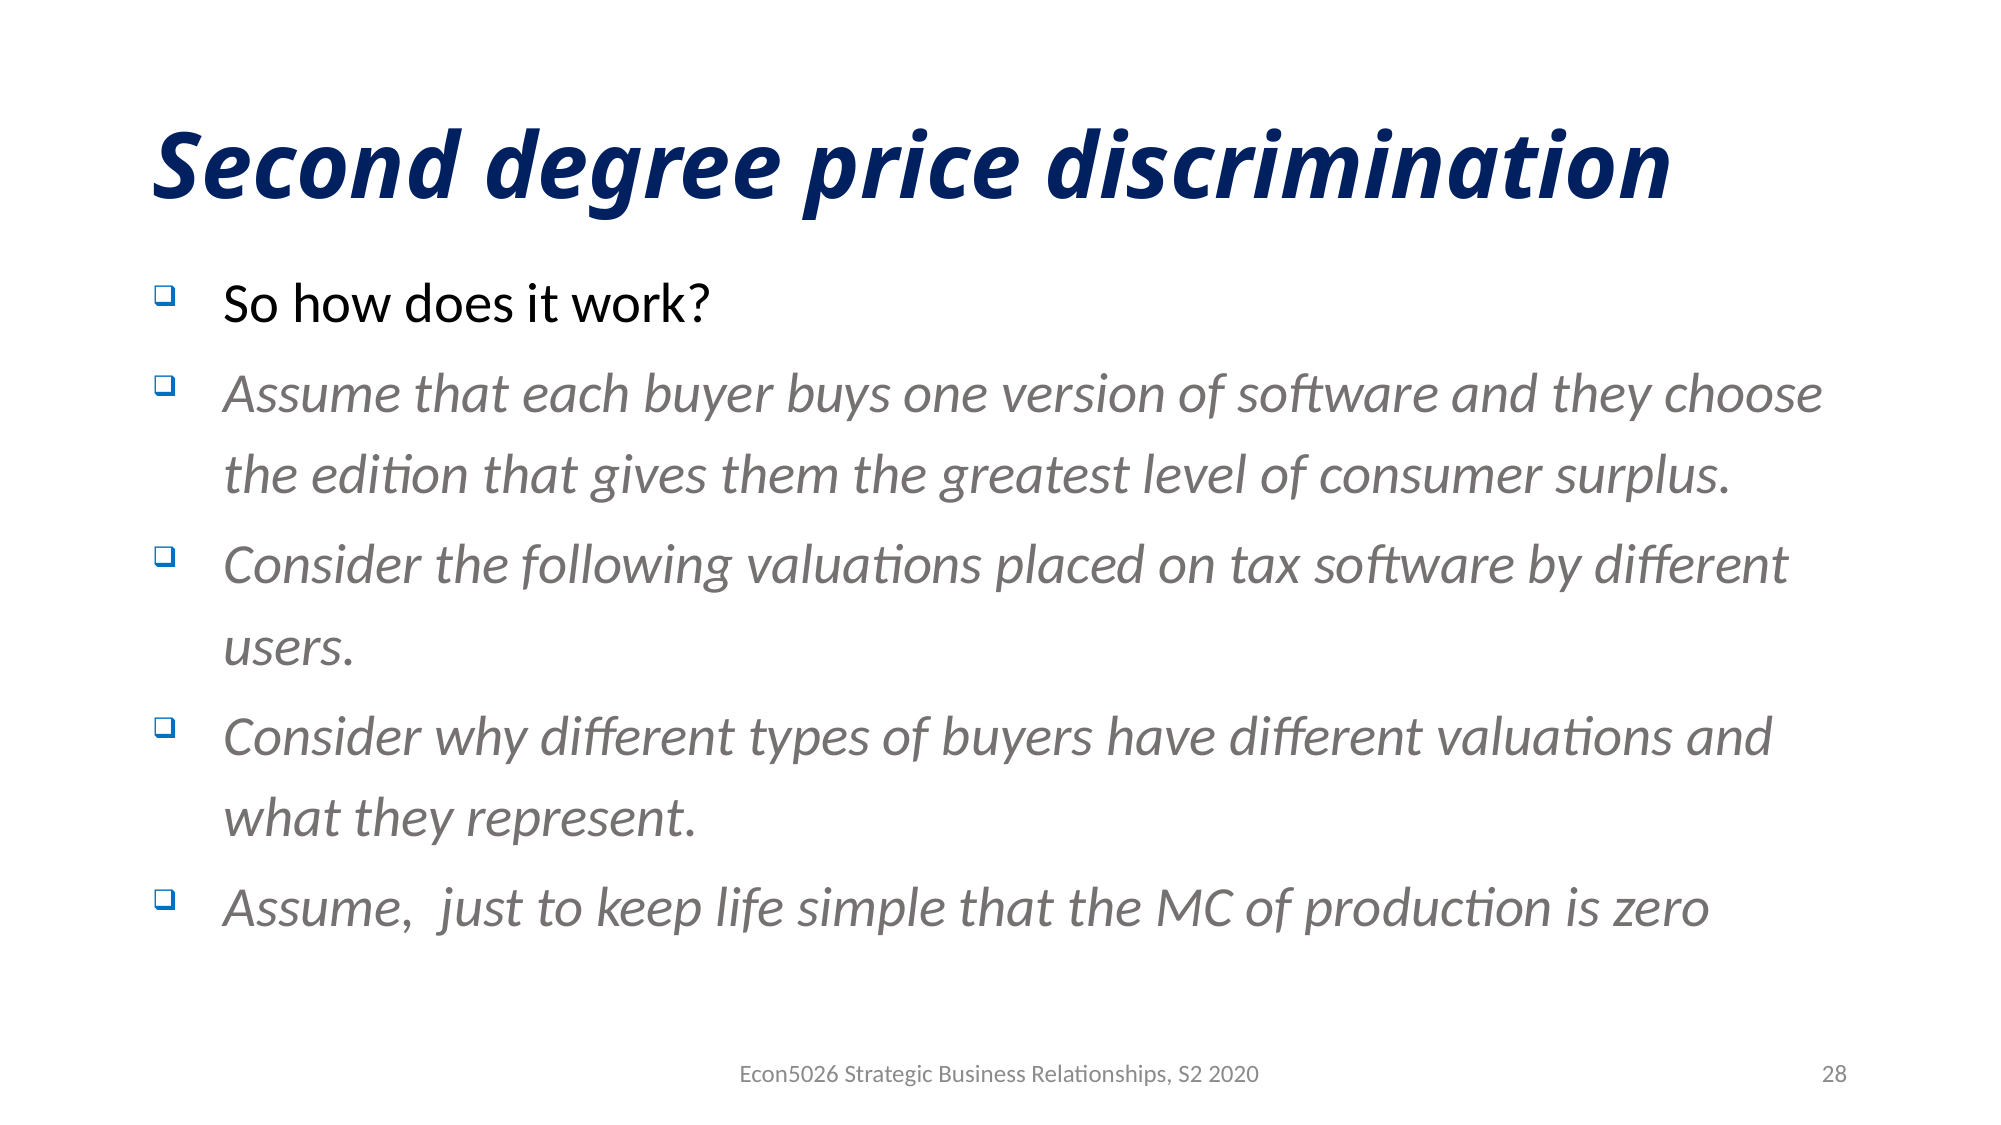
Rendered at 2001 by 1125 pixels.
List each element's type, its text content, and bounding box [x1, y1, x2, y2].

footer Econ5026 Strategic Business Relationships, S2 2020 [662, 1042, 1338, 1103]
list So how does it work? Assume that each buyer buys one version of software and they choose the edition that gives them the greatest level of consumer surplus. Consider the following valuations placed on tax software by different users. Consider why different types of buyers have different valuations and what they represent. Assume, just to keep life simple that the MC of production is zero [137, 245, 1863, 1011]
title Second degree price discrimination [137, 59, 1863, 245]
slide_number 28 [1412, 1042, 1863, 1103]
